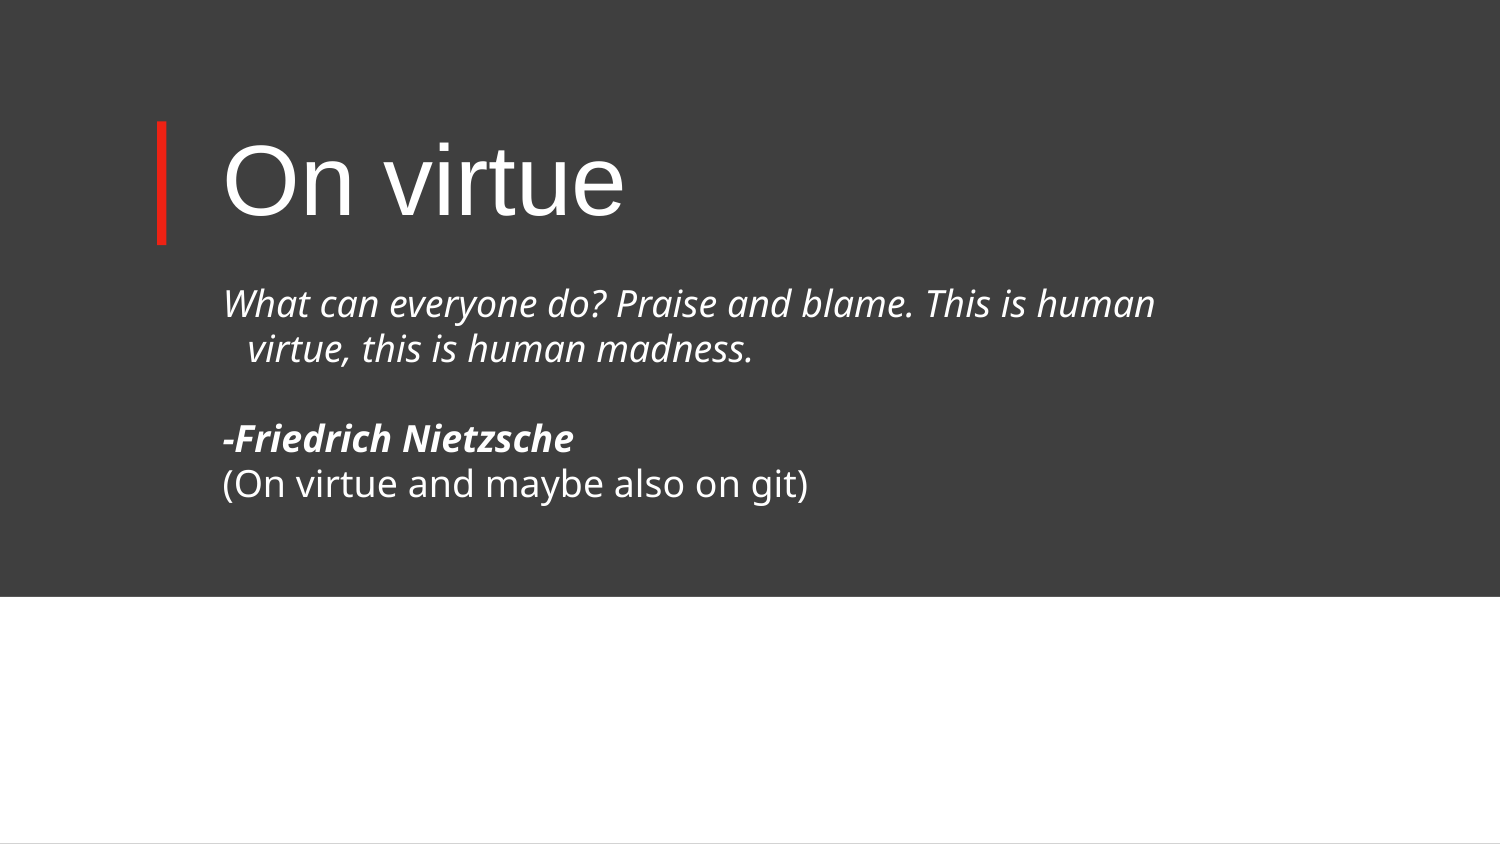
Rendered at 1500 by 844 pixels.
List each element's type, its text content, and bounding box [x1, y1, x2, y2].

title On virtue What can everyone do? Praise and blame. This is human virtue, this is human madness. -Friedrich Nietzsche (On virtue and maybe also on git) [207, 108, 1238, 547]
